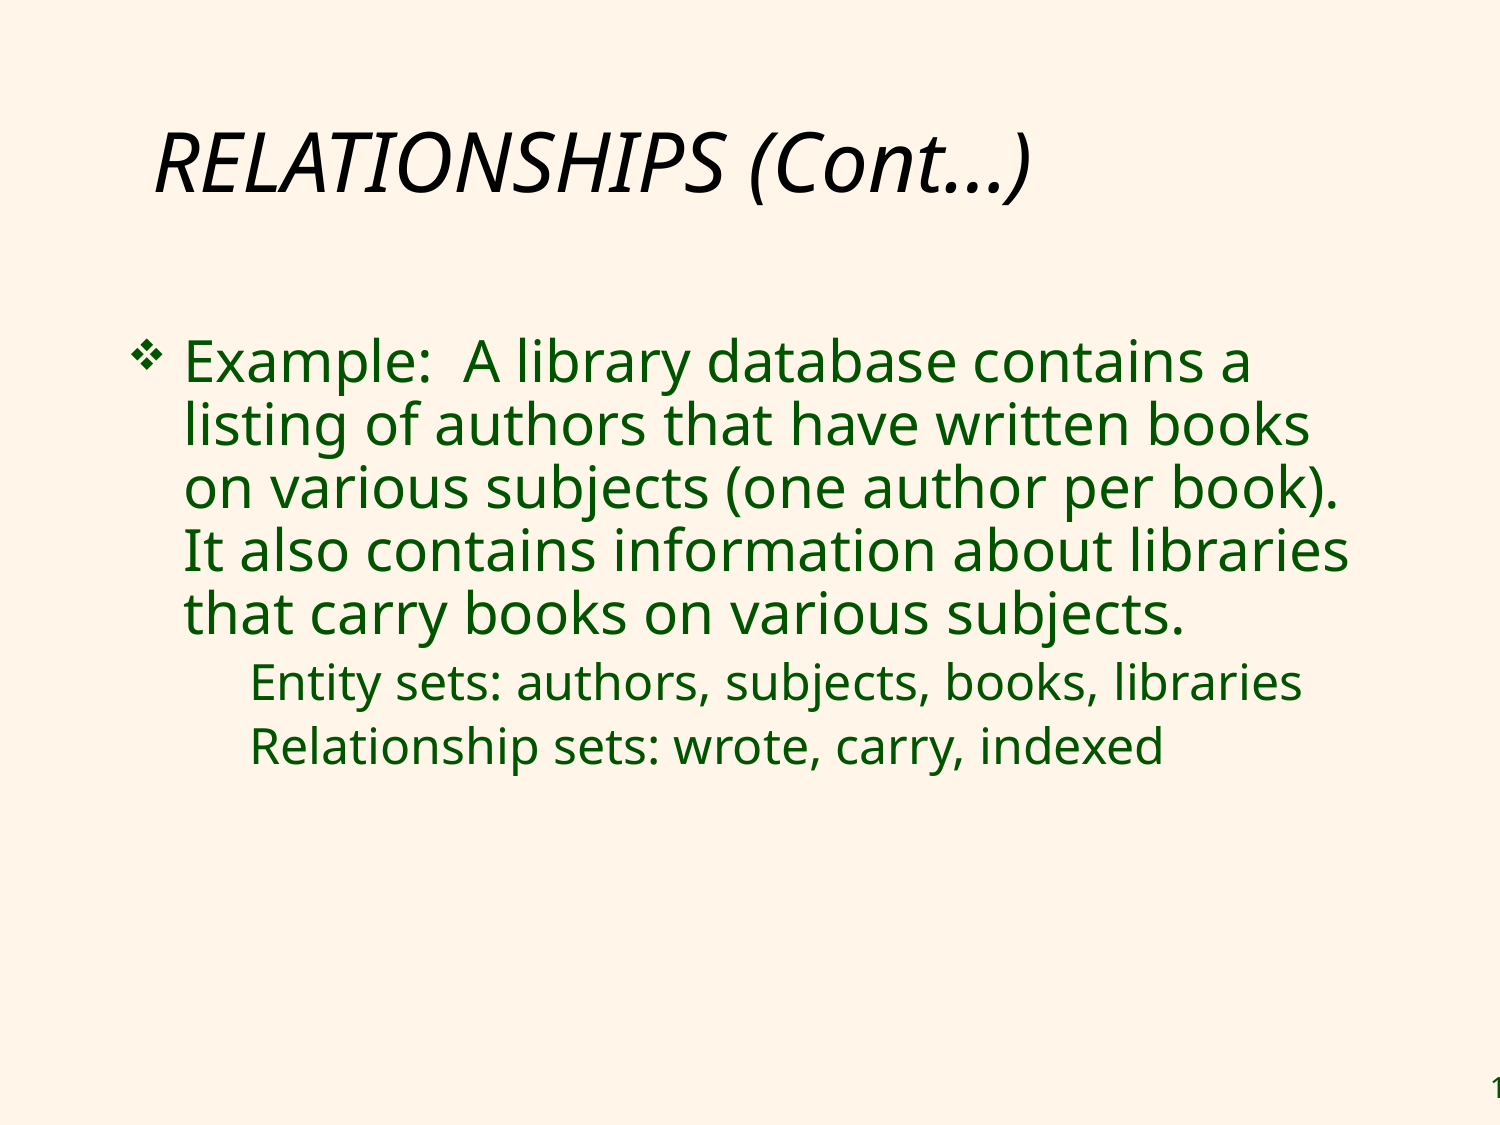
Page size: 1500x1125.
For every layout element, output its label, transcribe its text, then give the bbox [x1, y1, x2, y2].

title RELATIONSHIPS (Cont…) [137, 68, 1413, 250]
list Example: A library database contains a listing of authors that have written books on various subjects (one author per book). It also contains information about libraries that carry books on various subjects. Entity sets: authors, subjects, books, libraries Relationship sets: wrote, carry, indexed [112, 324, 1388, 598]
